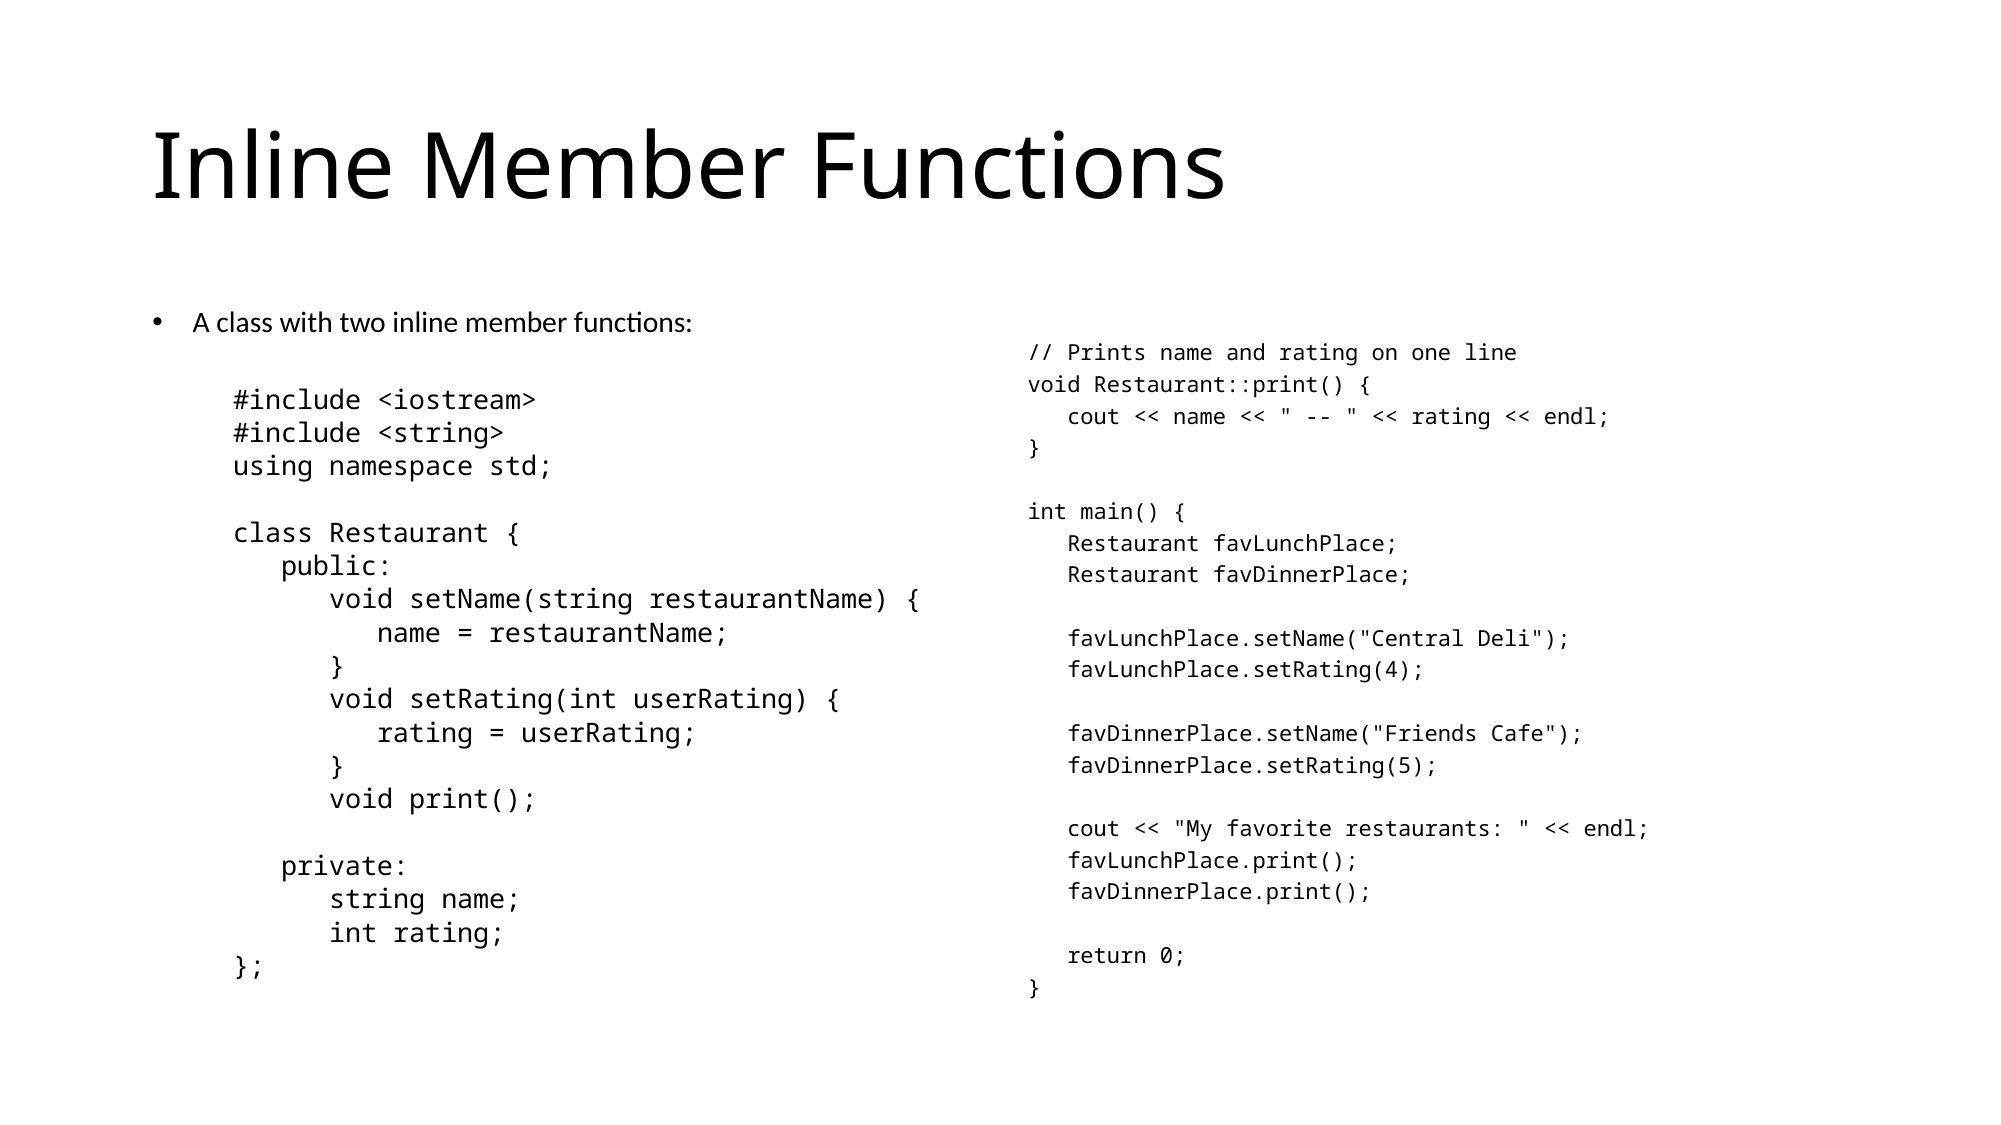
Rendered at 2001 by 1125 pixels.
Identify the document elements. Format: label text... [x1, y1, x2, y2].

list A class with two inline member functions: #include <iostream> #include <string> using namespace std; class Restaurant { public: void setName(string restaurantName) { name = restaurantName; } void setRating(int userRating) { rating = userRating; } void print(); private: string name; int rating; }; [137, 299, 988, 1014]
list // Prints name and rating on one line void Restaurant::print() { cout << name << " -- " << rating << endl; } int main() { Restaurant favLunchPlace; Restaurant favDinnerPlace; favLunchPlace.setName("Central Deli"); favLunchPlace.setRating(4); favDinnerPlace.setName("Friends Cafe"); favDinnerPlace.setRating(5); cout << "My favorite restaurants: " << endl; favLunchPlace.print(); favDinnerPlace.print(); return 0; } [1012, 299, 1863, 1014]
title Inline Member Functions [137, 59, 1863, 278]
